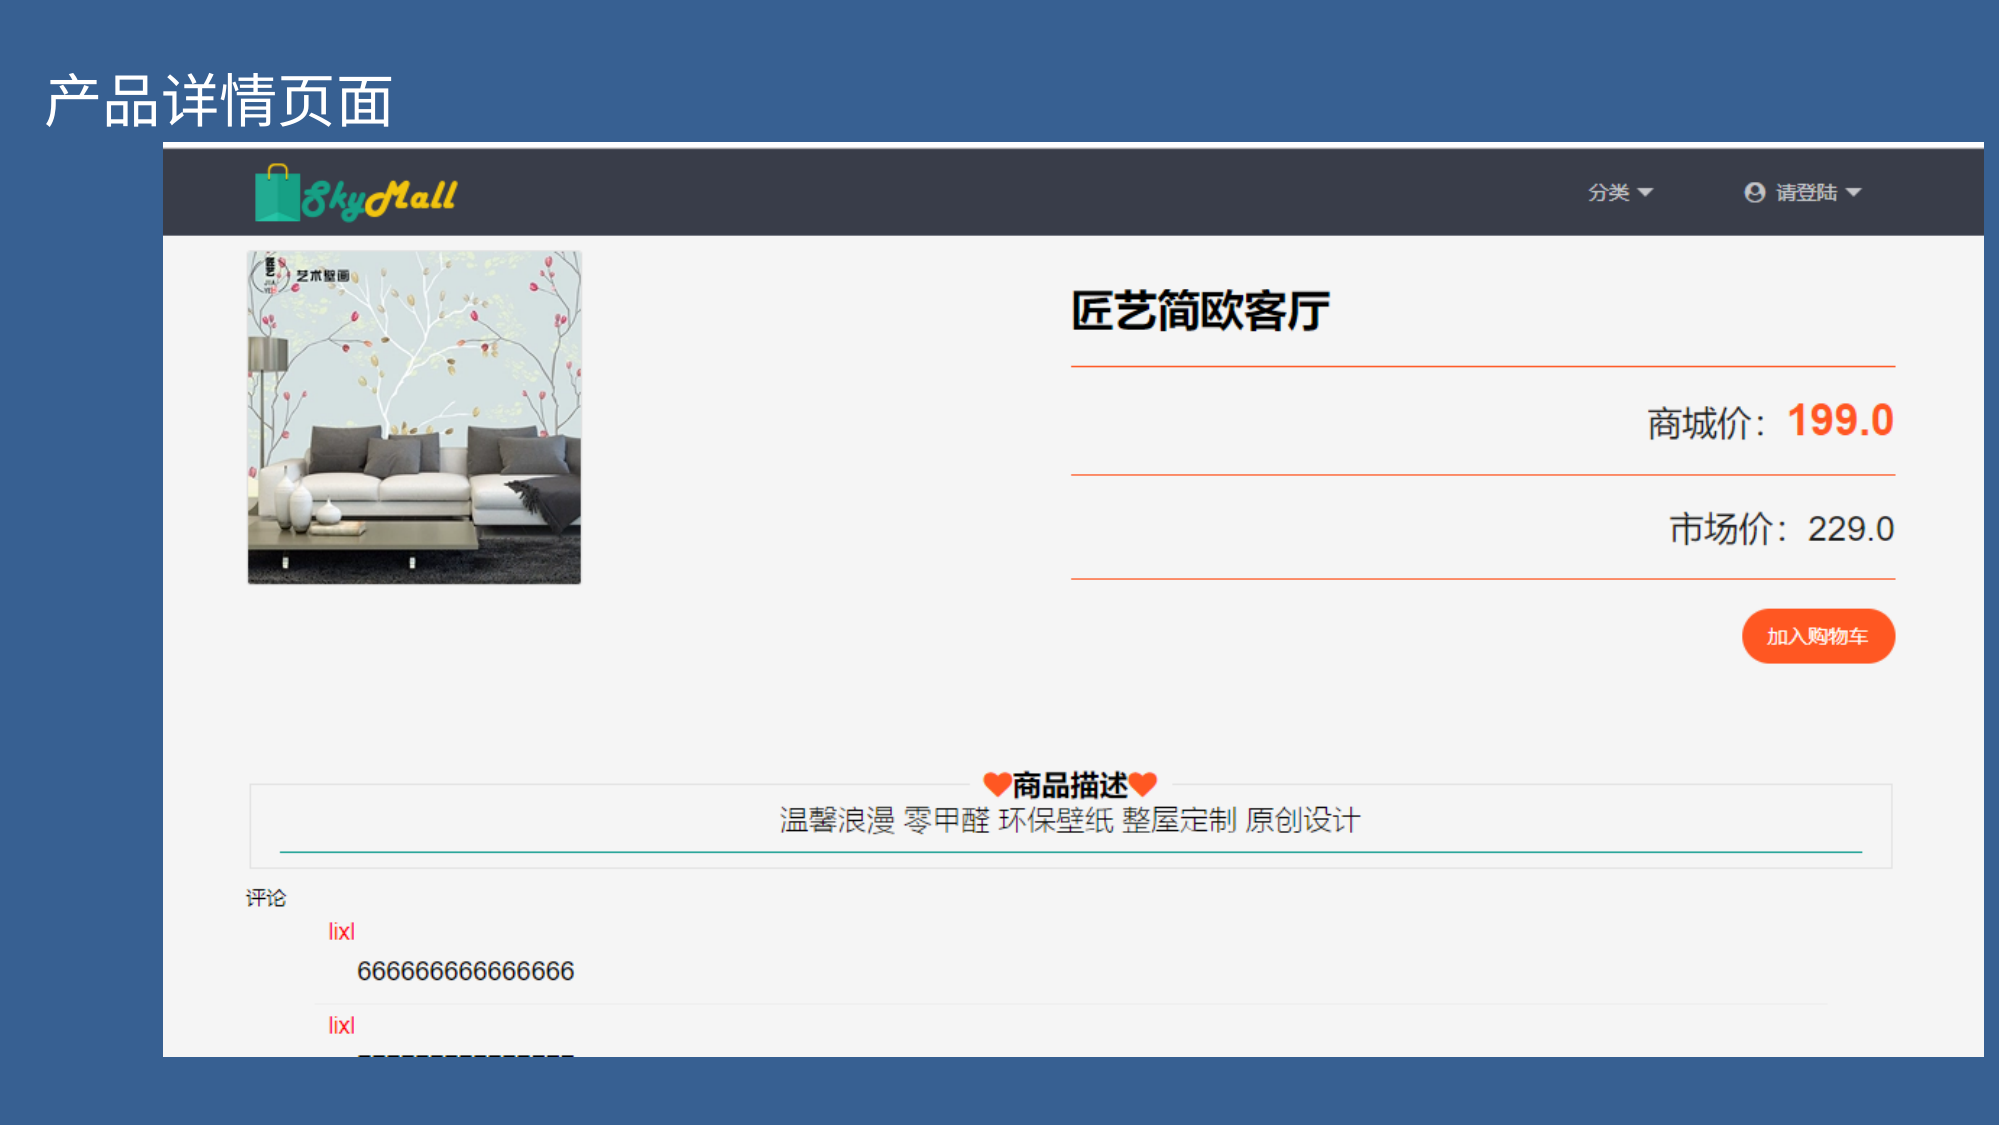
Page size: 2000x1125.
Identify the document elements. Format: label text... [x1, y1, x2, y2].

picture [163, 141, 1984, 1058]
text_box 产品详情页面 [30, 56, 500, 142]
